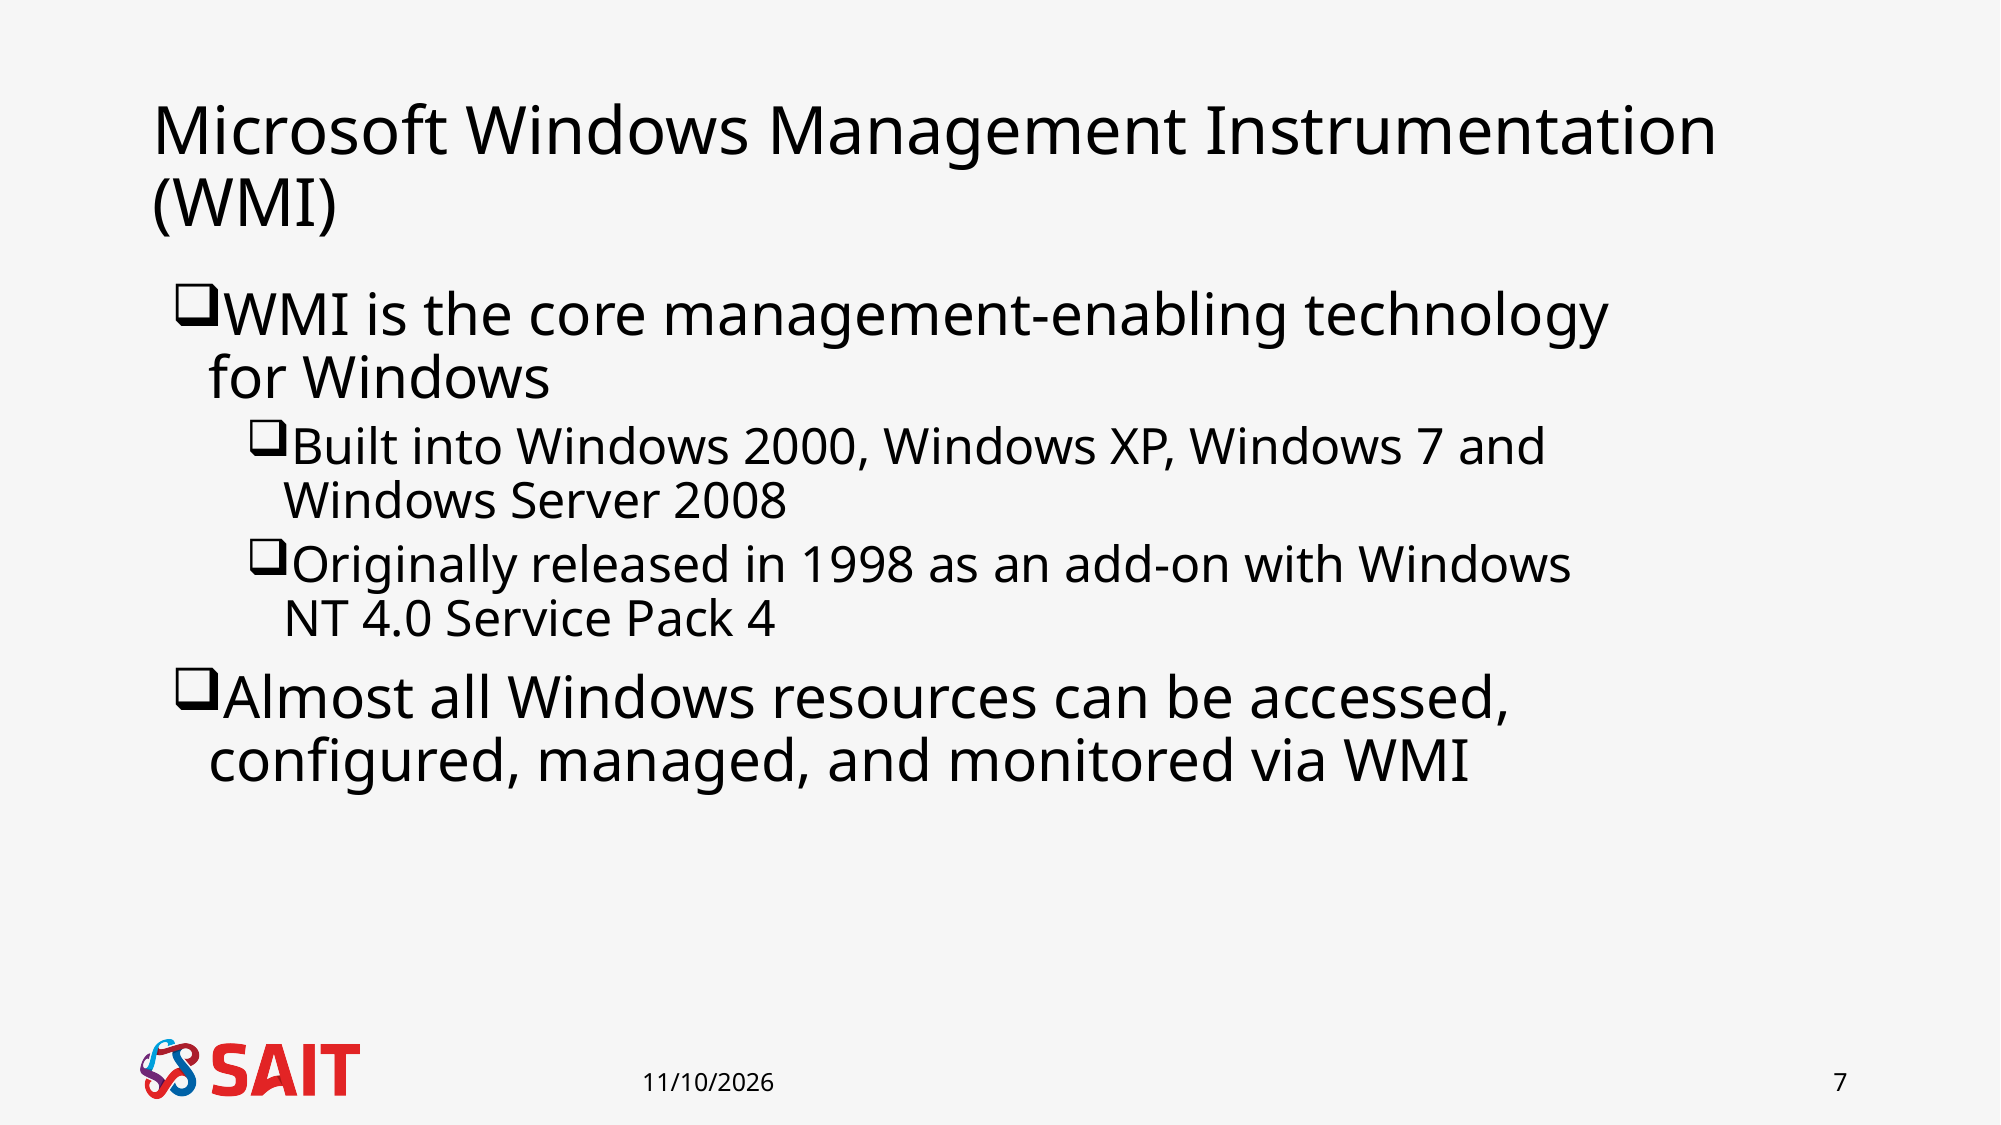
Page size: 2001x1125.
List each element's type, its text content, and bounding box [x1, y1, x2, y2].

title Microsoft Windows Management Instrumentation (WMI) [137, 59, 1863, 278]
list WMI is the core management-enabling technology for Windows Built into Windows 2000, Windows XP, Windows 7 and Windows Server 2008 Originally released in 1998 as an add-on with Windows NT 4.0 Service Pack 4 Almost all Windows resources can be accessed, configured, managed, and monitored via WMI [156, 277, 1636, 1008]
slide_number 7 [1718, 1048, 1863, 1109]
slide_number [627, 1048, 830, 1109]
picture [114, 1013, 386, 1125]
